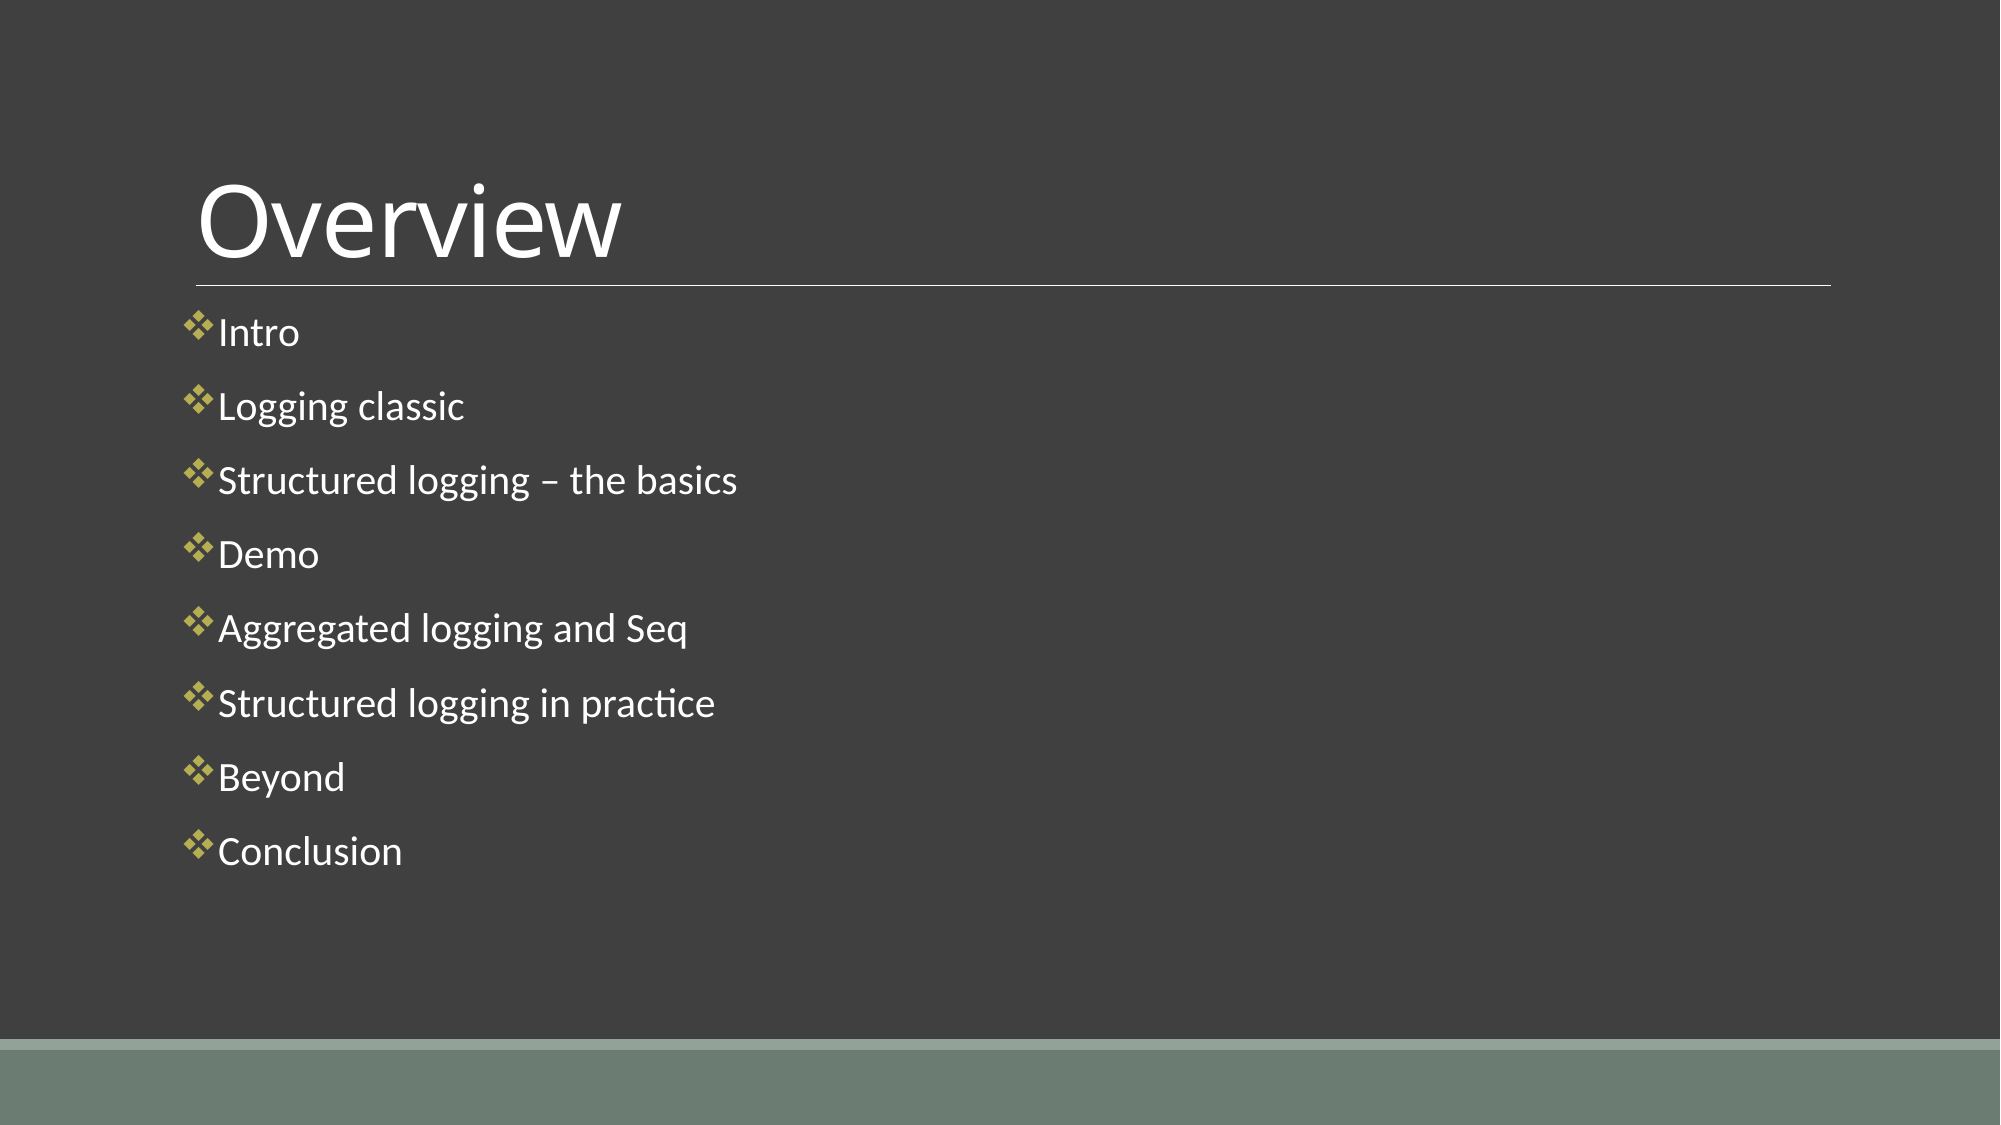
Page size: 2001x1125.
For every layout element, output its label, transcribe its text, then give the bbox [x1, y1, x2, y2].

title Overview [180, 47, 1830, 285]
list Intro Logging classic Structured logging – the basics Demo Aggregated logging and Seq Structured logging in practice Beyond Conclusion [180, 302, 1830, 963]
